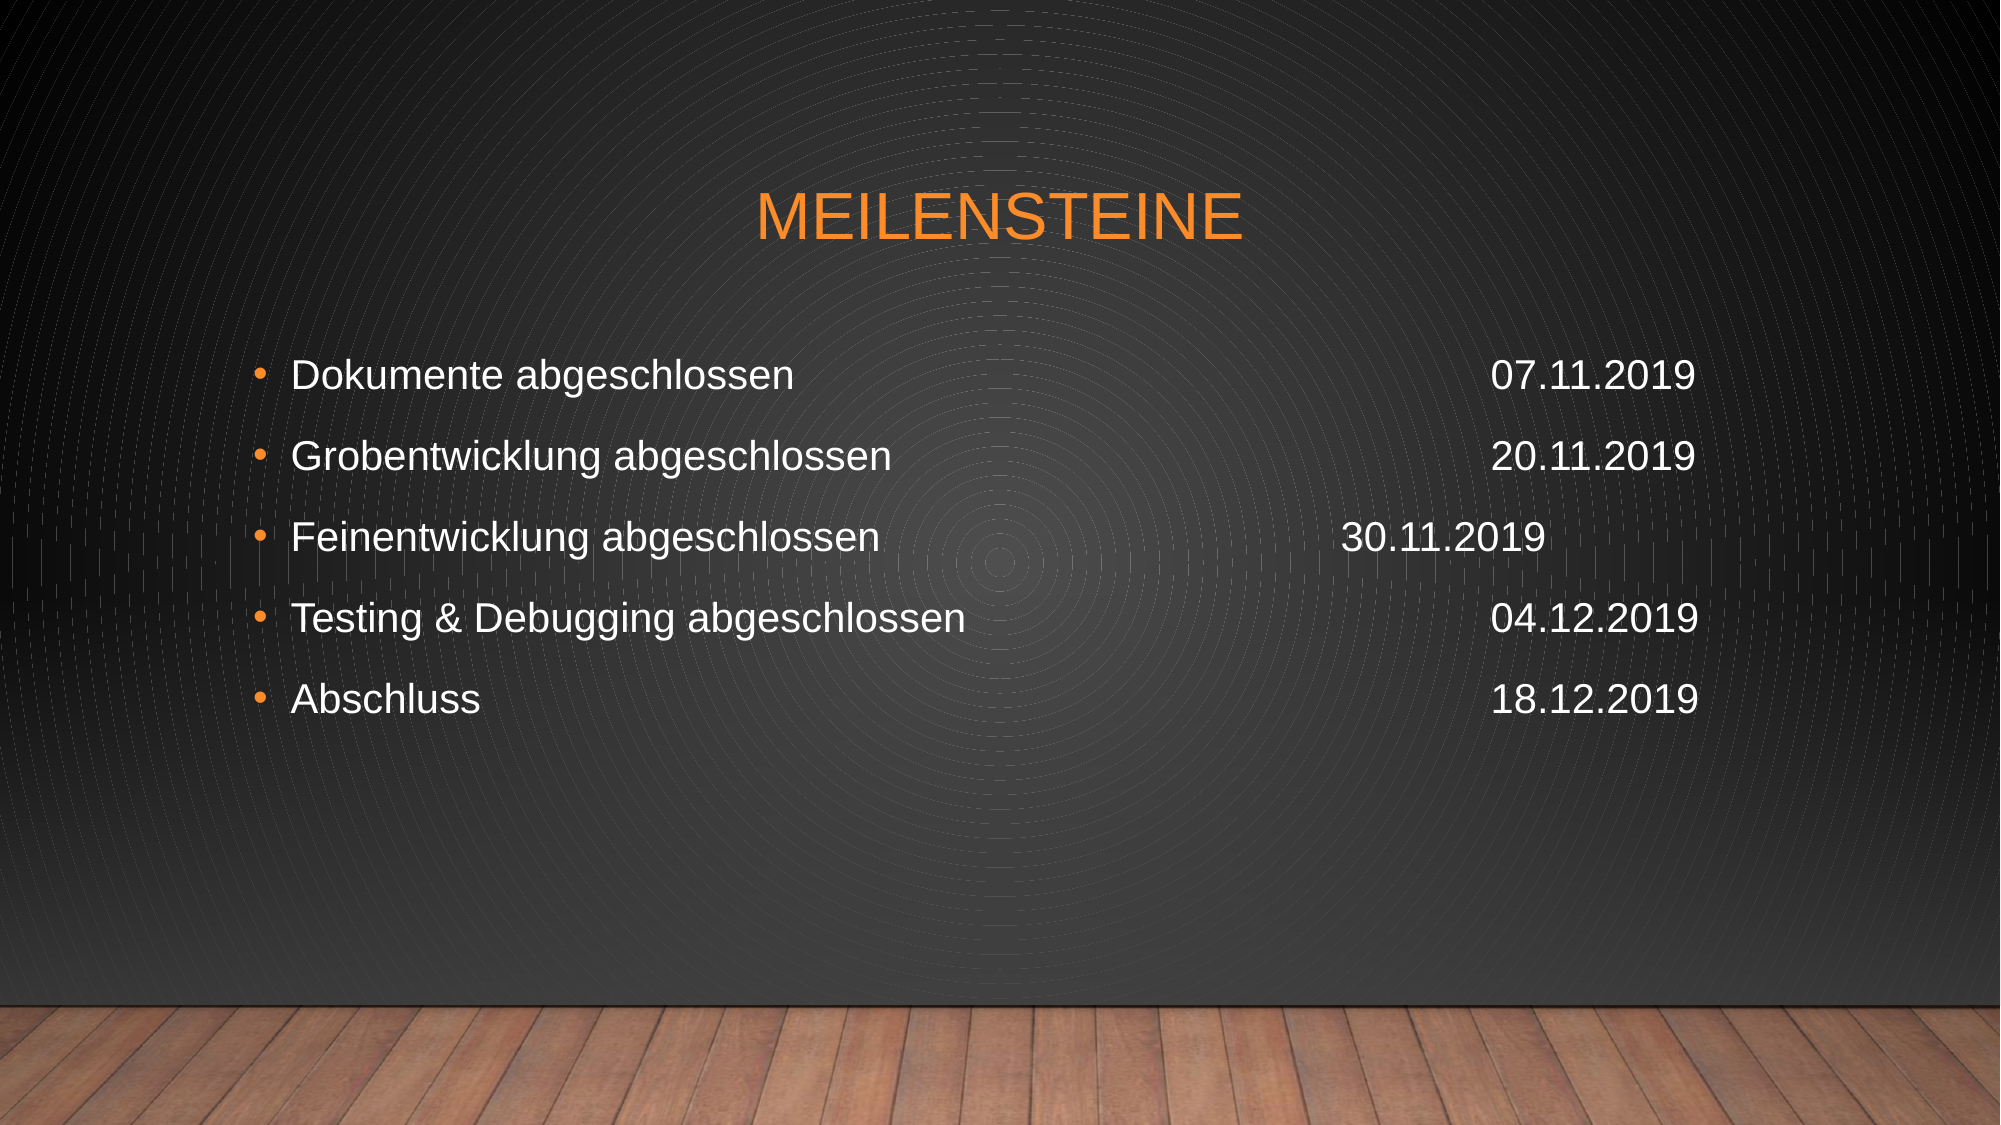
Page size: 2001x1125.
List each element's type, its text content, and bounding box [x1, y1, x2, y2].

list Dokumente abgeschlossen 07.11.2019 Grobentwicklung abgeschlossen 20.11.2019 Feinentwicklung abgeschlossen 30.11.2019 Testing & Debugging abgeschlossen 04.12.2019 Abschluss 18.12.2019 [238, 330, 1763, 897]
title Meilensteine [238, 131, 1763, 305]
picture [0, 1005, 2000, 1125]
